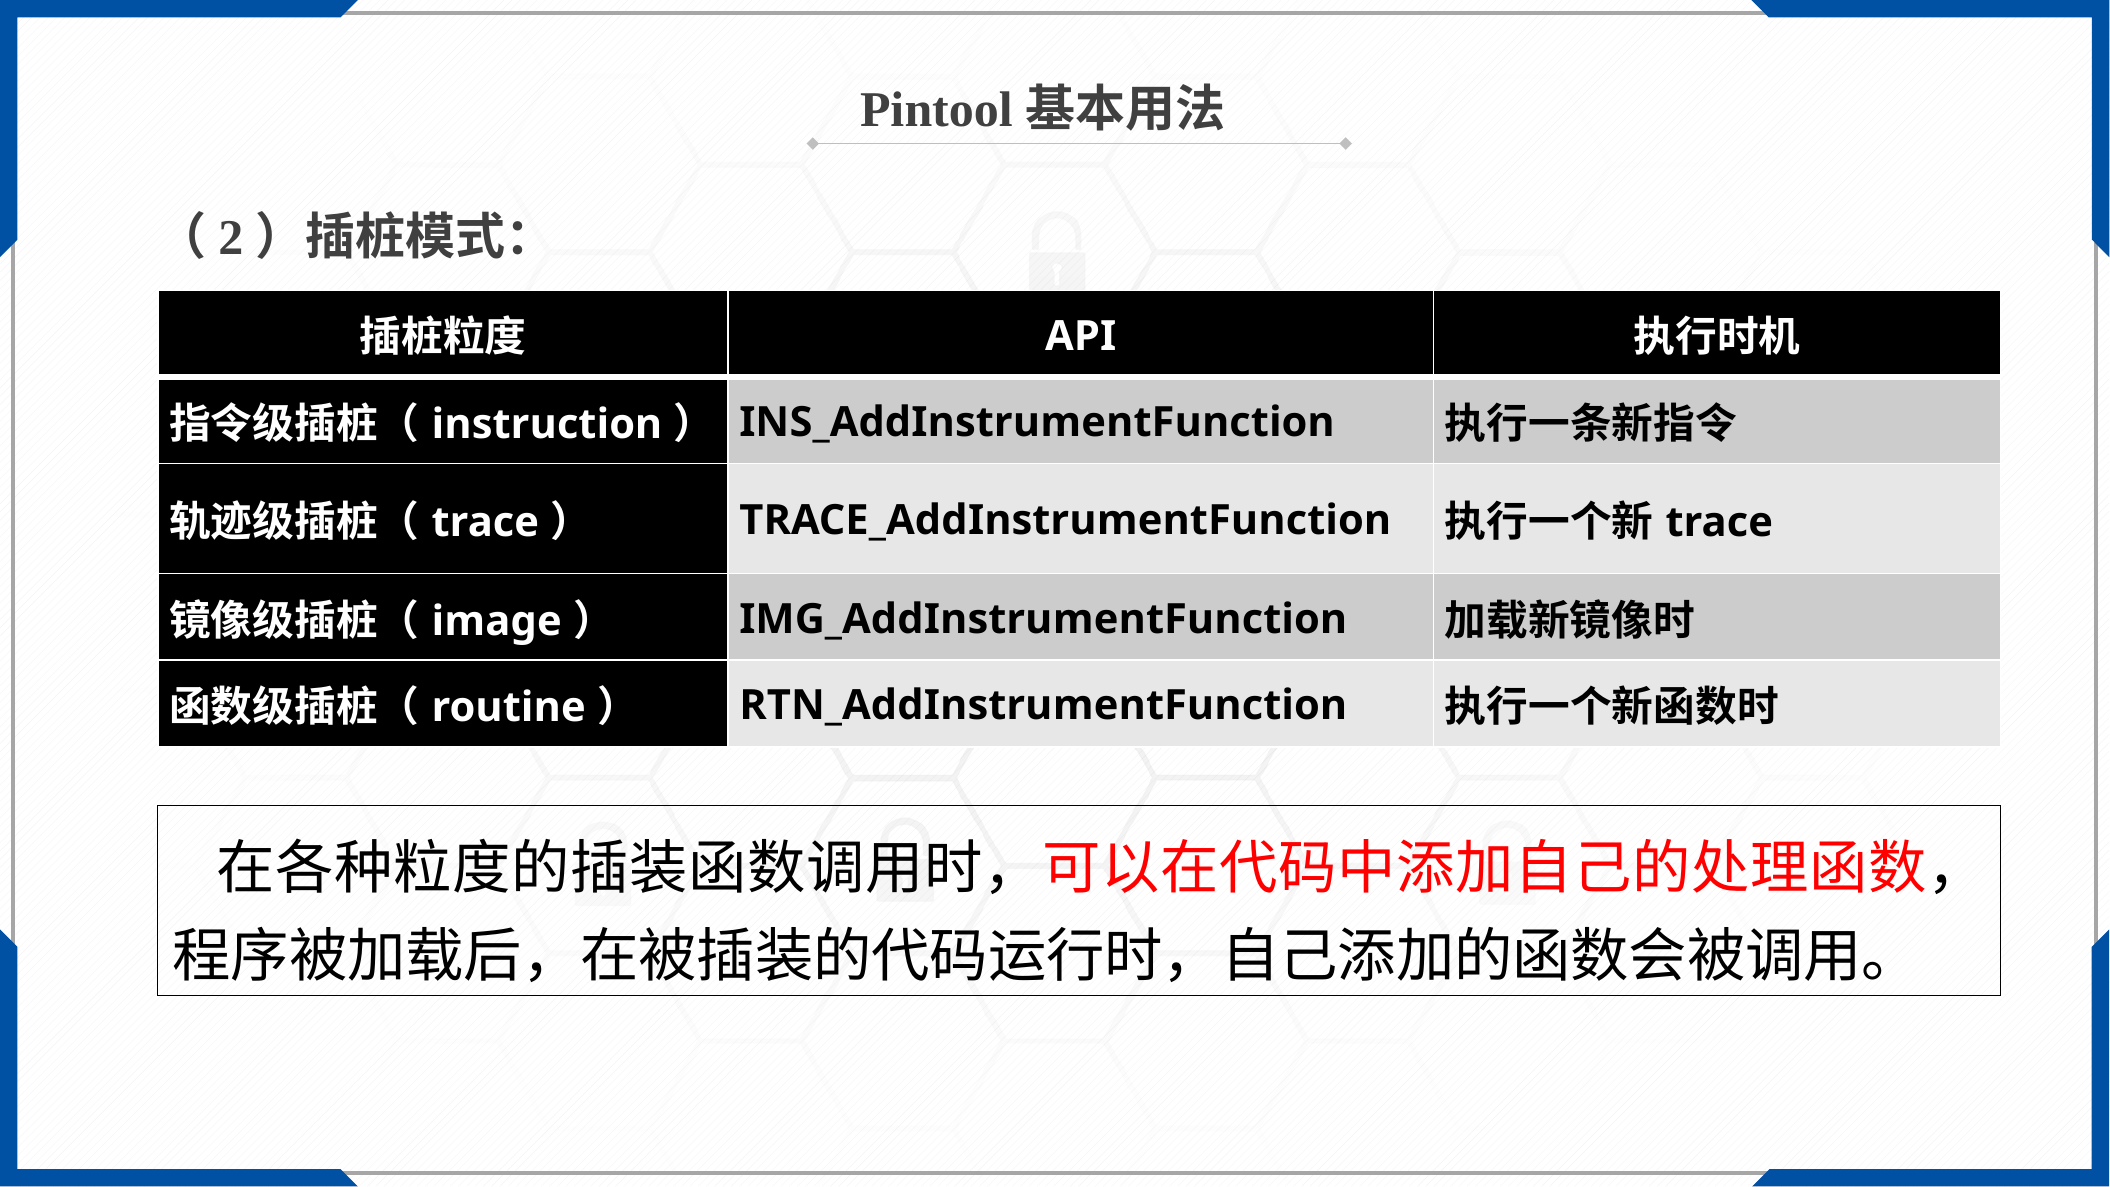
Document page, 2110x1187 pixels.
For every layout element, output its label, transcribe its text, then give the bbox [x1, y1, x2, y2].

table_cell RTN_AddInstrumentFunction [729, 661, 1433, 746]
table_header 插桩粒度 [159, 291, 727, 374]
table_cell 指令级插桩（instruction） [159, 380, 727, 463]
table_cell IMG_AddInstrumentFunction [729, 574, 1433, 659]
table_cell 加载新镜像时 [1434, 574, 2000, 659]
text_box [747, 68, 1346, 145]
table_cell 执行一条新指令 [1434, 380, 2000, 463]
table_header API [729, 291, 1433, 374]
table_cell INS_AddInstrumentFunction [729, 380, 1433, 463]
table_cell 镜像级插桩（image） [159, 574, 727, 659]
text_box （2）插桩模式： [97, 173, 2083, 272]
table_cell TRACE_AddInstrumentFunction [729, 464, 1433, 573]
table_cell 轨迹级插桩（trace） [159, 464, 727, 573]
table_cell 函数级插桩（routine） [159, 661, 727, 746]
table_cell 执行一个新trace [1434, 464, 2000, 573]
table_cell 执行一个新函数时 [1434, 661, 2000, 746]
text_box 在各种粒度的插装函数调用时，可以在代码中添加自己的处理函数，程序被加载后，在被插装的代码运行时，自己添加的函数会被调用。 [157, 805, 2001, 996]
table_header 执行时机 [1434, 291, 2000, 374]
picture [80, 0, 2029, 1187]
